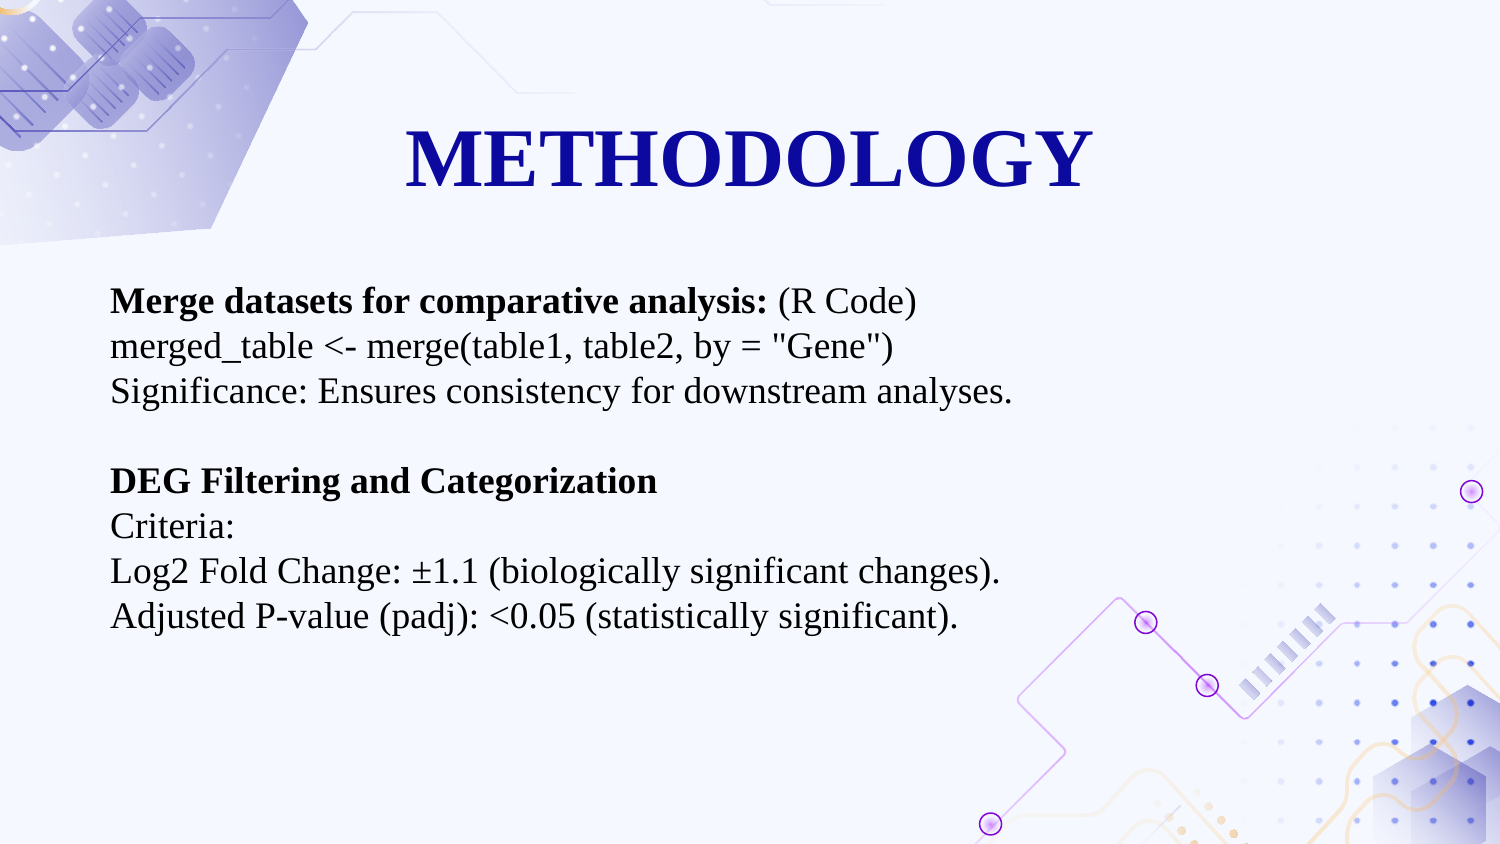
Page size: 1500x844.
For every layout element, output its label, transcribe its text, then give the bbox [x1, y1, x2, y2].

title METHODOLOGY [890, 72, 1382, 167]
text_box Merge datasets for comparative analysis: (R Code) merged_table <- merge(table1, table2, by = "Gene") Significance: Ensures consistency for downstream analyses. DEG Filtering and Categorization Criteria: Log2 Fold Change: ±1.1 (biologically significant changes). Adjusted P-value (padj): <0.05 (statistically significant). [890, 268, 1341, 394]
text_box Merge datasets for comparative analysis: (R Code) merged_table <- merge(table1, table2, by = "Gene") Significance: Ensures consistency for downstream analyses. DEG Filtering and Categorization Criteria: Log2 Fold Change: ±1.1 (biologically significant changes). Adjusted P-value (padj): <0.05 (statistically significant). [95, 565, 750, 643]
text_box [755, 395, 1500, 844]
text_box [0, 0, 886, 556]
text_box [1460, 480, 1483, 503]
